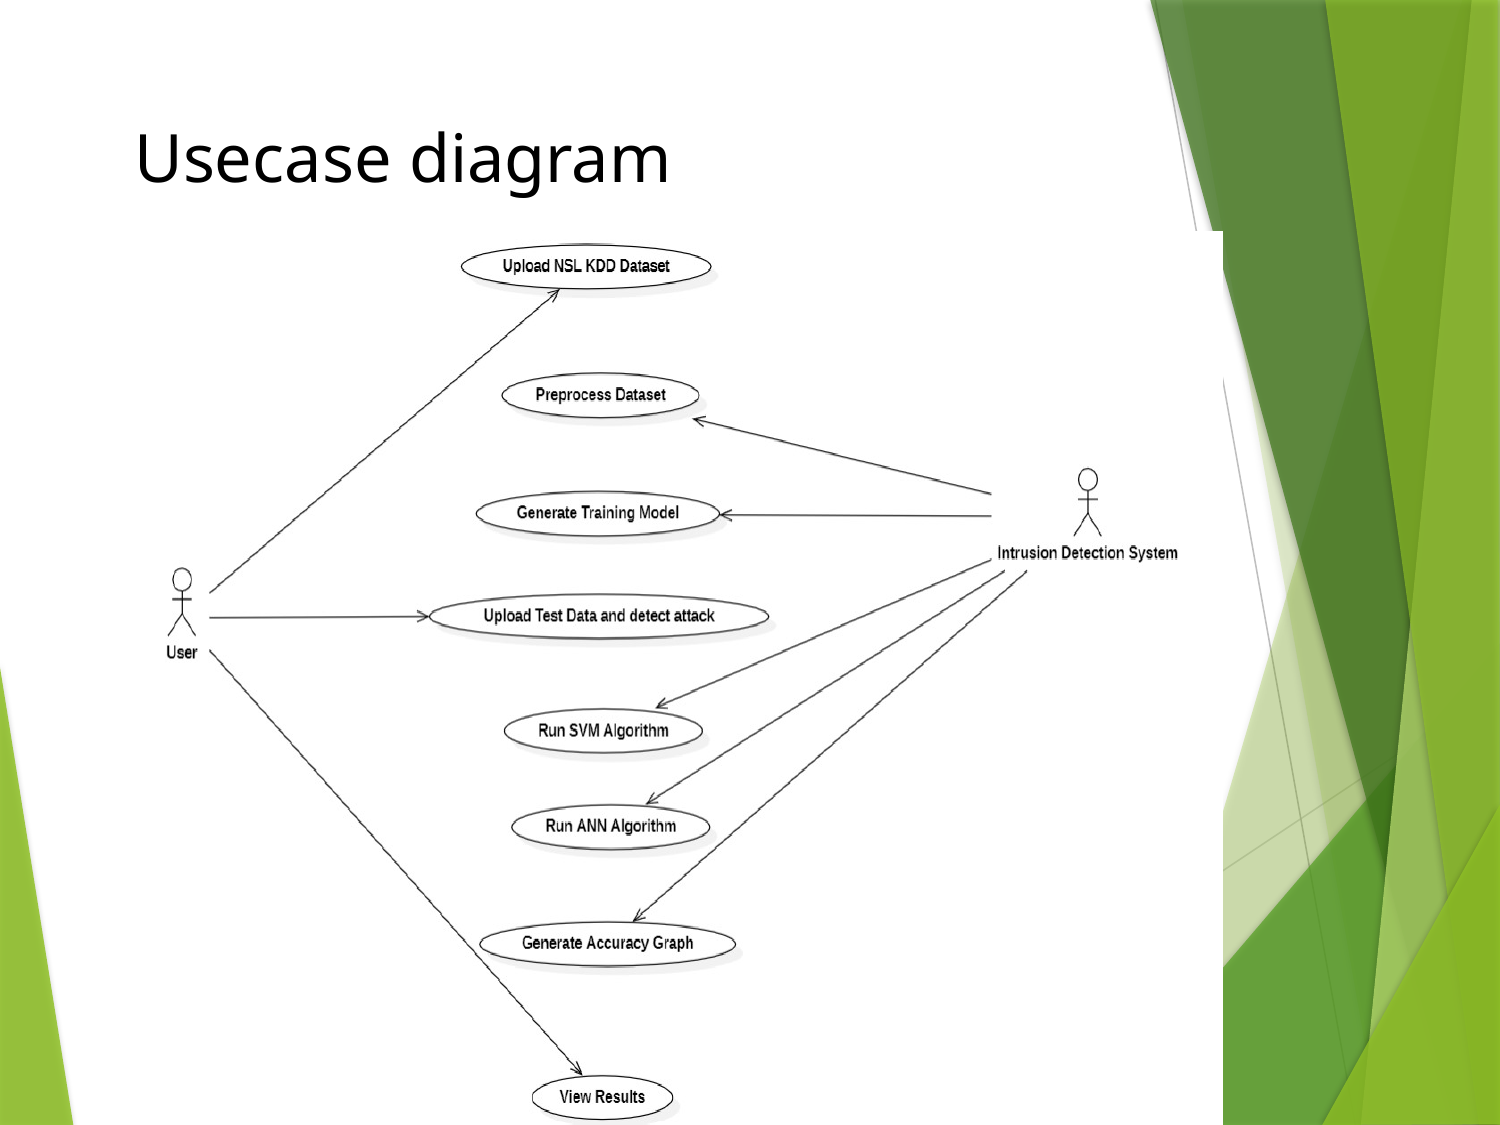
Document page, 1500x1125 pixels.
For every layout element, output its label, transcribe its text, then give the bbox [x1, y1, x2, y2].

picture [99, 230, 1223, 1125]
title Usecase diagram [99, 99, 1142, 230]
